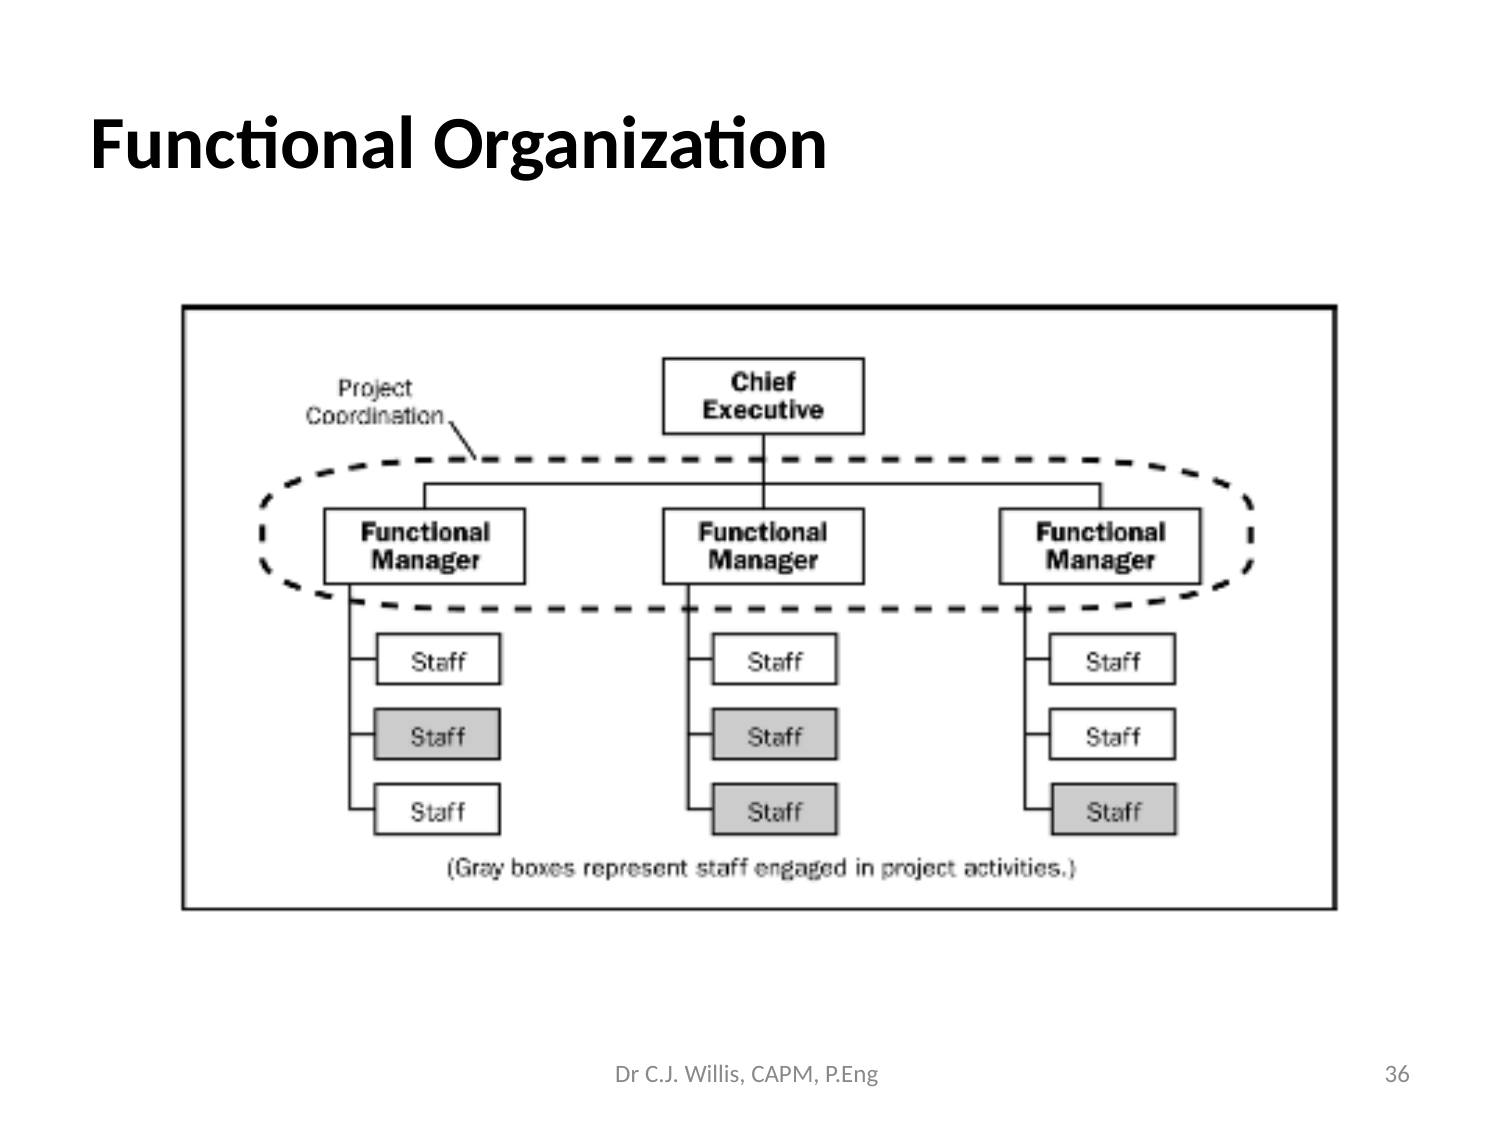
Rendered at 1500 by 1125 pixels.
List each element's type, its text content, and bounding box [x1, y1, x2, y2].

text_box ‹#› [1074, 1042, 1425, 1103]
title Functional Organization [75, 45, 1425, 233]
picture [174, 296, 1344, 917]
text_box Dr C.J. Willis, CAPM, P.Eng [512, 1042, 988, 1103]
